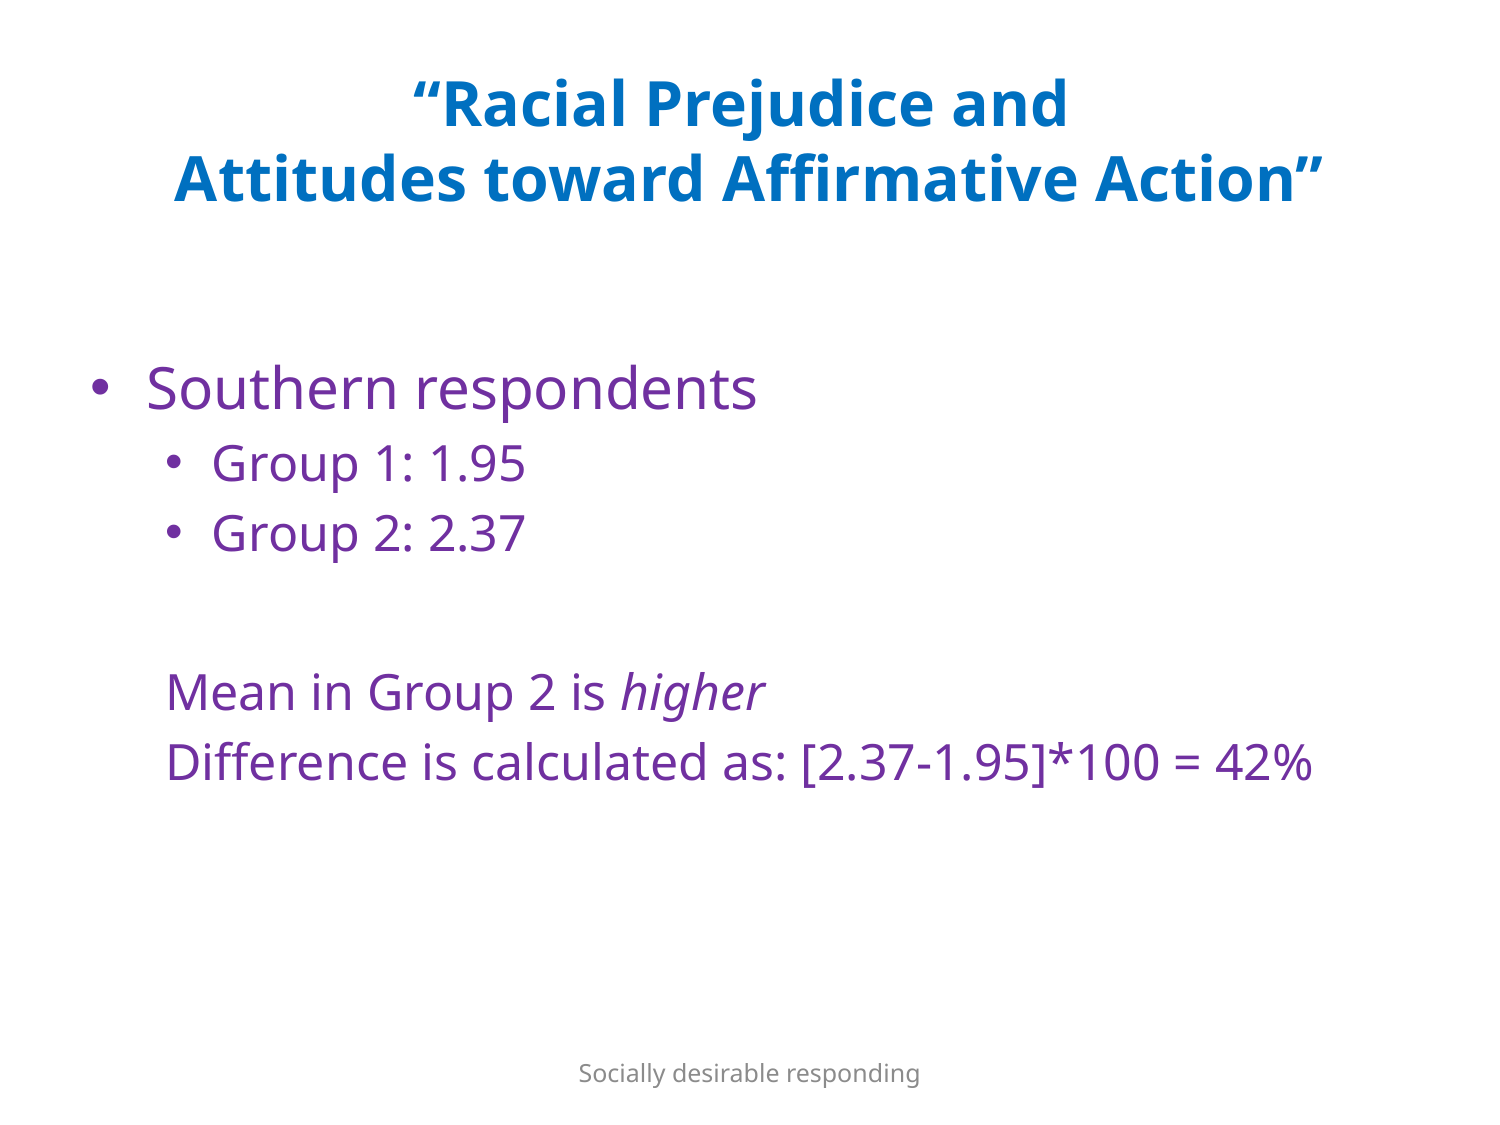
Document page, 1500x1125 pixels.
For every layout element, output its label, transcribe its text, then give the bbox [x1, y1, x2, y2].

list Southern respondents Group 1: 1.95 Group 2: 2.37 Mean in Group 2 is higher Difference is calculated as: [2.37-1.95]*100 = 42% [75, 262, 1425, 1005]
footer Socially desirable responding [512, 1042, 988, 1103]
title “Racial Prejudice and Attitudes toward Affirmative Action” [75, 45, 1425, 233]
